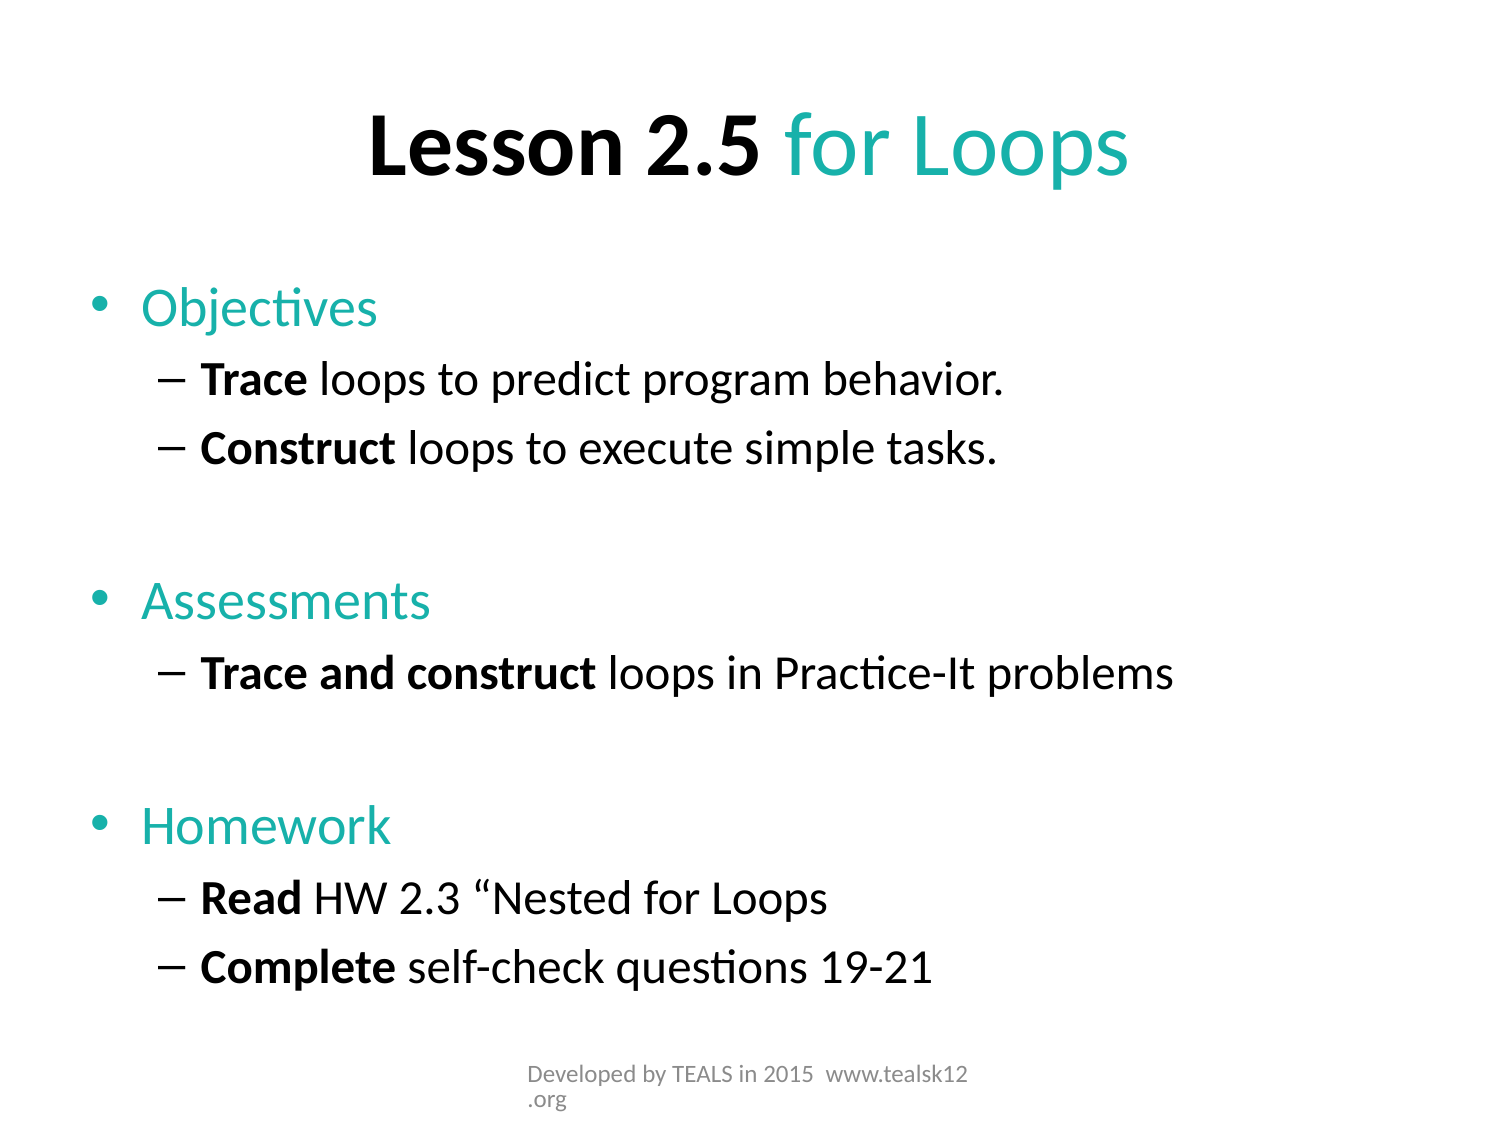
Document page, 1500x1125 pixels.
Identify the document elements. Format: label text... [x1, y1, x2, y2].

footer Developed by TEALS in 2015 www.tealsk12.org [512, 1042, 988, 1103]
title Lesson 2.5 for Loops [75, 45, 1425, 233]
list Objectives Trace loops to predict program behavior. Construct loops to execute simple tasks. Assessments Trace and construct loops in Practice-It problems Homework Read HW 2.3 “Nested for Loops Complete self-check questions 19-21 [75, 262, 1425, 1005]
